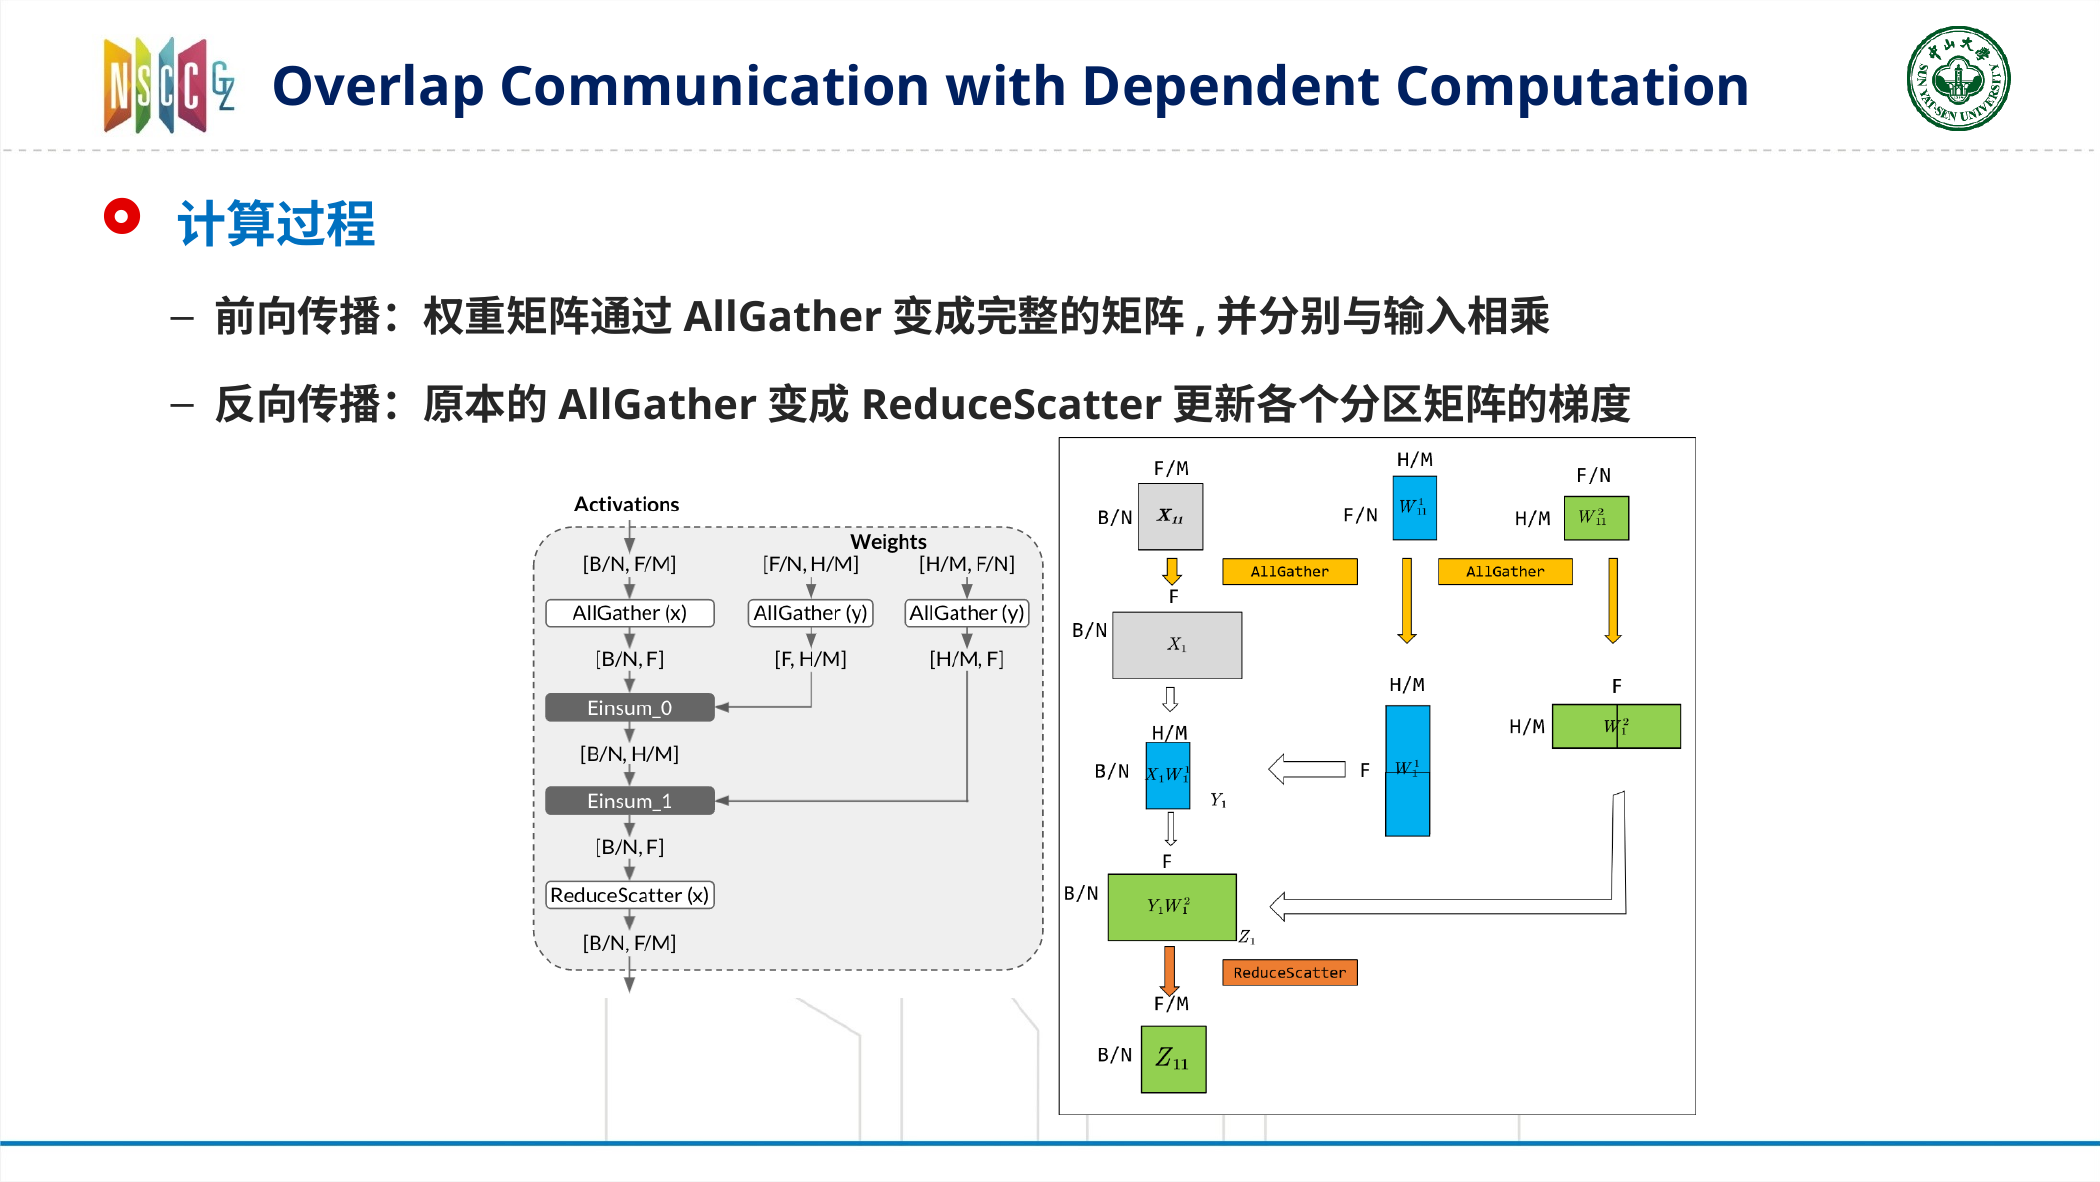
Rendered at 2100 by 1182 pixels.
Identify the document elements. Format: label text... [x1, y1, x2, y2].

title Overlap Communication with Dependent Computation [252, 33, 1883, 133]
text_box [526, 436, 1696, 1115]
picture [0, 0, 2100, 1182]
text_box 计算过程 前向传播：权重矩阵通过AllGather变成完整的矩阵,并分别与输入相乘 反向传播：原本的AllGather变成ReduceScatter更新各个分区矩阵的梯度 [81, 188, 1936, 473]
